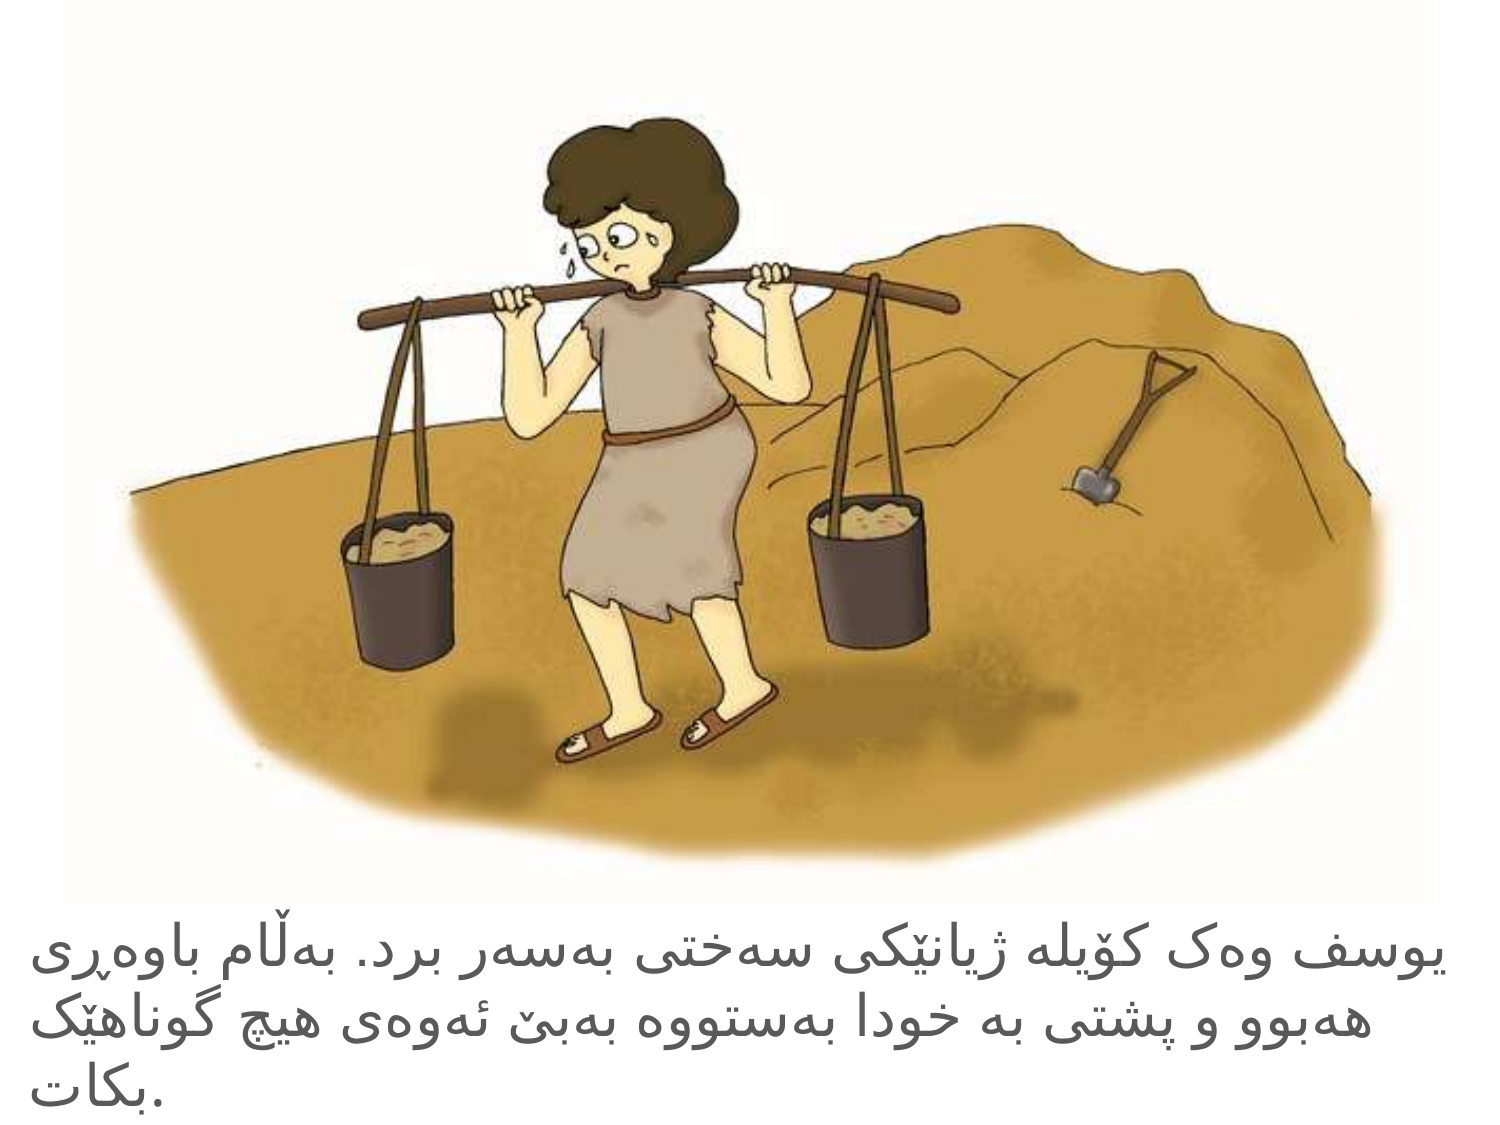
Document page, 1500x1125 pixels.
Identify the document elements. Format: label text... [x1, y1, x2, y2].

picture [64, 0, 1436, 906]
text_box یوسف وەک کۆیلە ژیانێکی سەختی بەسەر برد. بەڵام باوەڕی هەبوو و پشتی بە خودا بەستووە بەبێ ئەوەی هیچ گوناهێک بکات. [14, 900, 1500, 1125]
